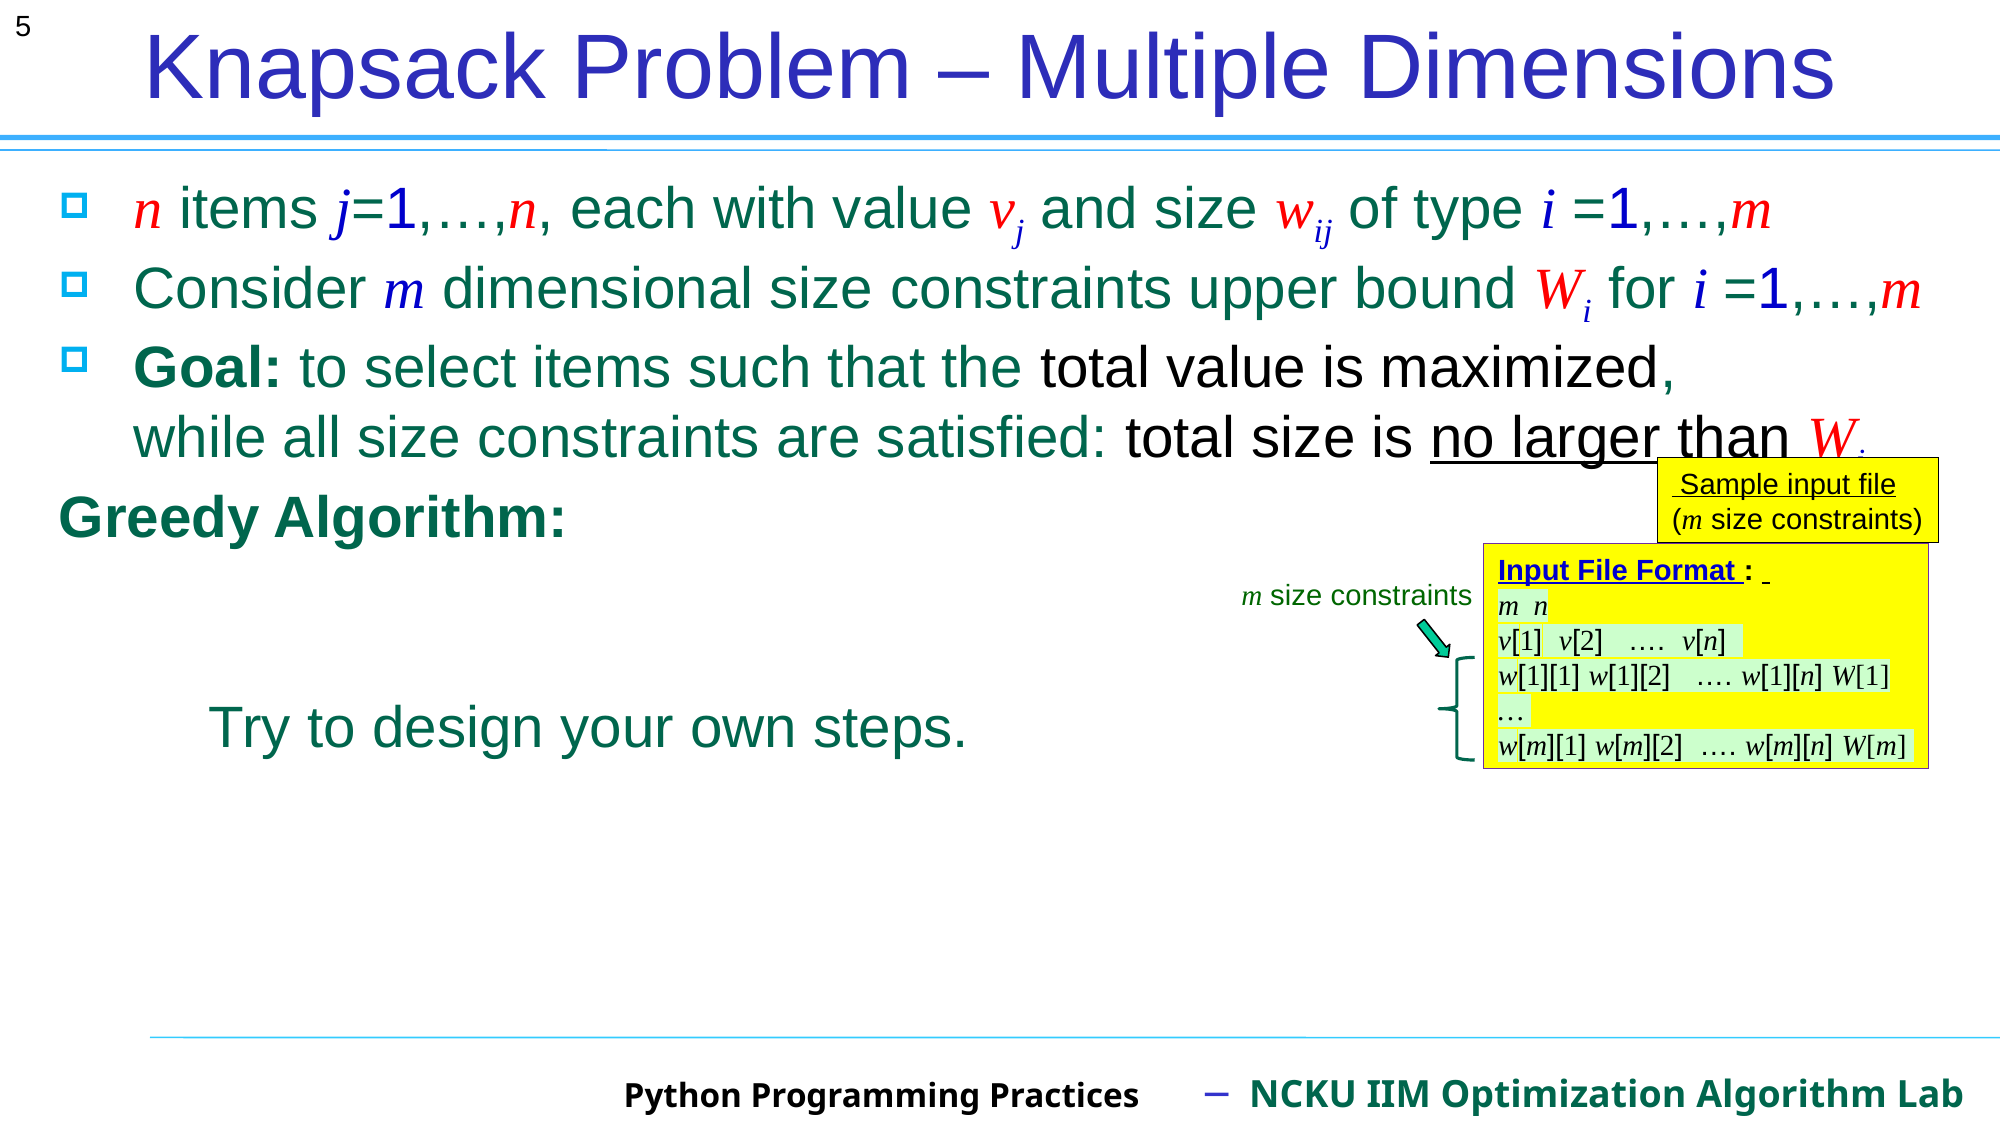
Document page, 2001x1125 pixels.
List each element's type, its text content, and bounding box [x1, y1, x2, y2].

title Knapsack Problem – Multiple Dimensions [86, 0, 1895, 131]
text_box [1225, 568, 1489, 663]
text_box [1438, 670, 1475, 761]
slide_number 5 [0, 0, 86, 75]
text_box Input File Format : m n v[1] v[2] …. v[n] w[1][1] w[1][2] …. w[1][n] W[1] … w[m][1] w[m][2] …. w[m][n] W[m] [1483, 543, 1929, 769]
text_box Sample input file (m size constraints) [1657, 457, 1939, 543]
list n items j=1,…,n, each with value vj and size wij of type i =1,…,m Consider m dimensional size constraints upper bound Wi for i =1,…,m Goal: to select items such that the total value is maximized, while all size constraints are satisfied: total size is no larger than Wi Greedy Algorithm: Try to design your own steps. [43, 162, 2000, 1042]
